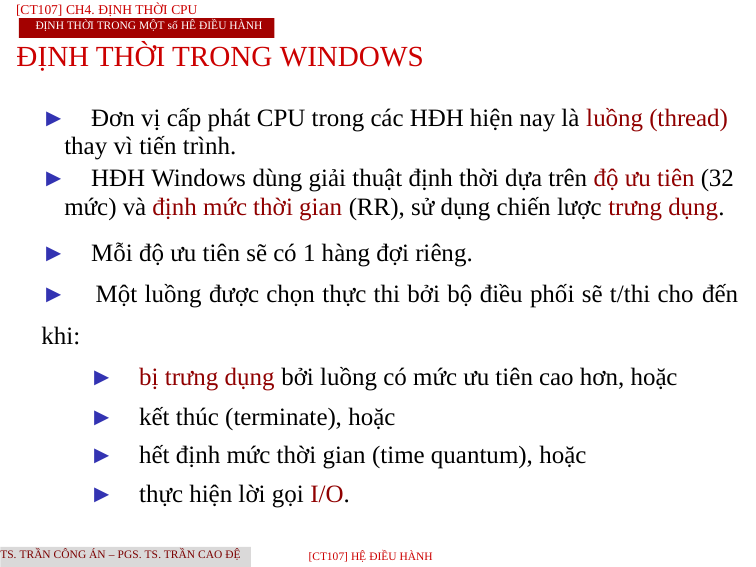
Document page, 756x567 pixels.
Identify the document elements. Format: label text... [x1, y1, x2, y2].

text_box [CT107] HỆ điều hành [308, 548, 449, 567]
text_box ĐỊNH THỜI TRONG WINDOWS ► Đơn vị cấp phát CPU trong các HĐH hiện nay là luồng (thread) thay vì tiến trình. ► HĐH Windows dùng giải thuật định thời dựa trên độ ưu tiên (32 mức) và định mức thời gian (RR), sử dụng chiến lược trưng dụng. ► Mỗi độ ưu tiên sẽ có 1 hàng đợi riêng. ► Một luồng được chọn thực thi bởi bộ điều phối sẽ t/thi cho đến khi: ► bị trưng dụng bởi luồng có mức ưu tiên cao hơn, hoặc ► kết thúc (terminate), hoặc ► hết định mức thời gian (time quantum), hoặc ► thực hiện lời gọi I/O. [16, 37, 738, 518]
text_box TS. Trần Công Án – PGS. TS. Trần Cao Đệ [0, 546, 251, 567]
text_box Định thời trong một số hê điều hành [18, 18, 275, 37]
text_box [CT107] Ch4. Định thời CPU [15, 1, 202, 20]
